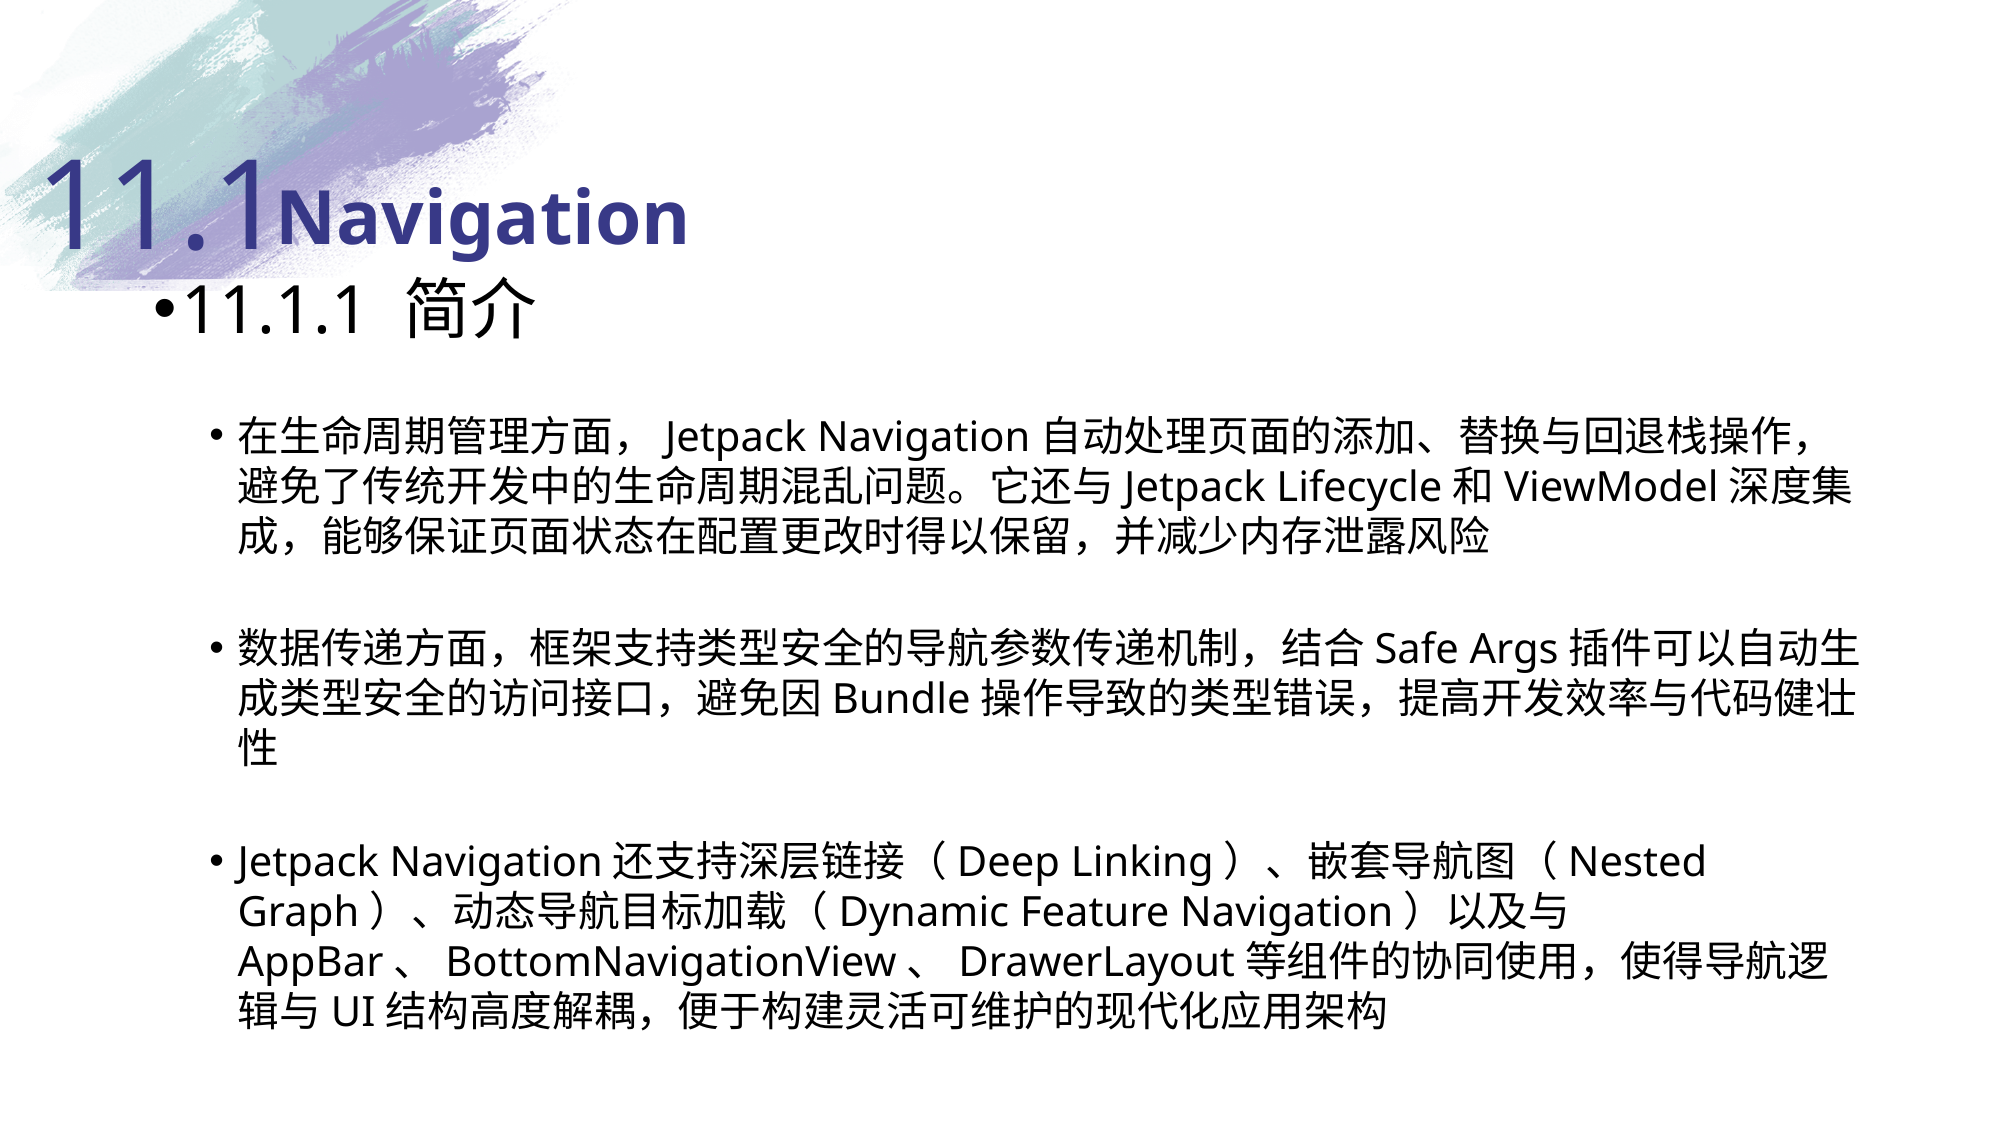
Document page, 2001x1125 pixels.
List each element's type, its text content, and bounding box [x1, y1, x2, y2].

text_box 11.1.1 简介 在生命周期管理方面，Jetpack Navigation自动处理页面的添加、替换与回退栈操作，避免了传统开发中的生命周期混乱问题。它还与Jetpack Lifecycle和ViewModel深度集成，能够保证页面状态在配置更改时得以保留，并减少内存泄露风险 数据传递方面，框架支持类型安全的导航参数传递机制，结合Safe Args插件可以自动生成类型安全的访问接口，避免因Bundle操作导致的类型错误，提高开发效率与代码健壮性 Jetpack Navigation还支持深层链接（Deep Linking）、嵌套导航图（Nested Graph）、动态导航目标加载（Dynamic Feature Navigation）以及与AppBar、BottomNavigationView、DrawerLayout等组件的协同使用，使得导航逻辑与UI结构高度解耦，便于构建灵活可维护的现代化应用架构 [96, 297, 1868, 1094]
picture [0, 0, 638, 291]
text_box Navigation [638, 162, 1427, 268]
